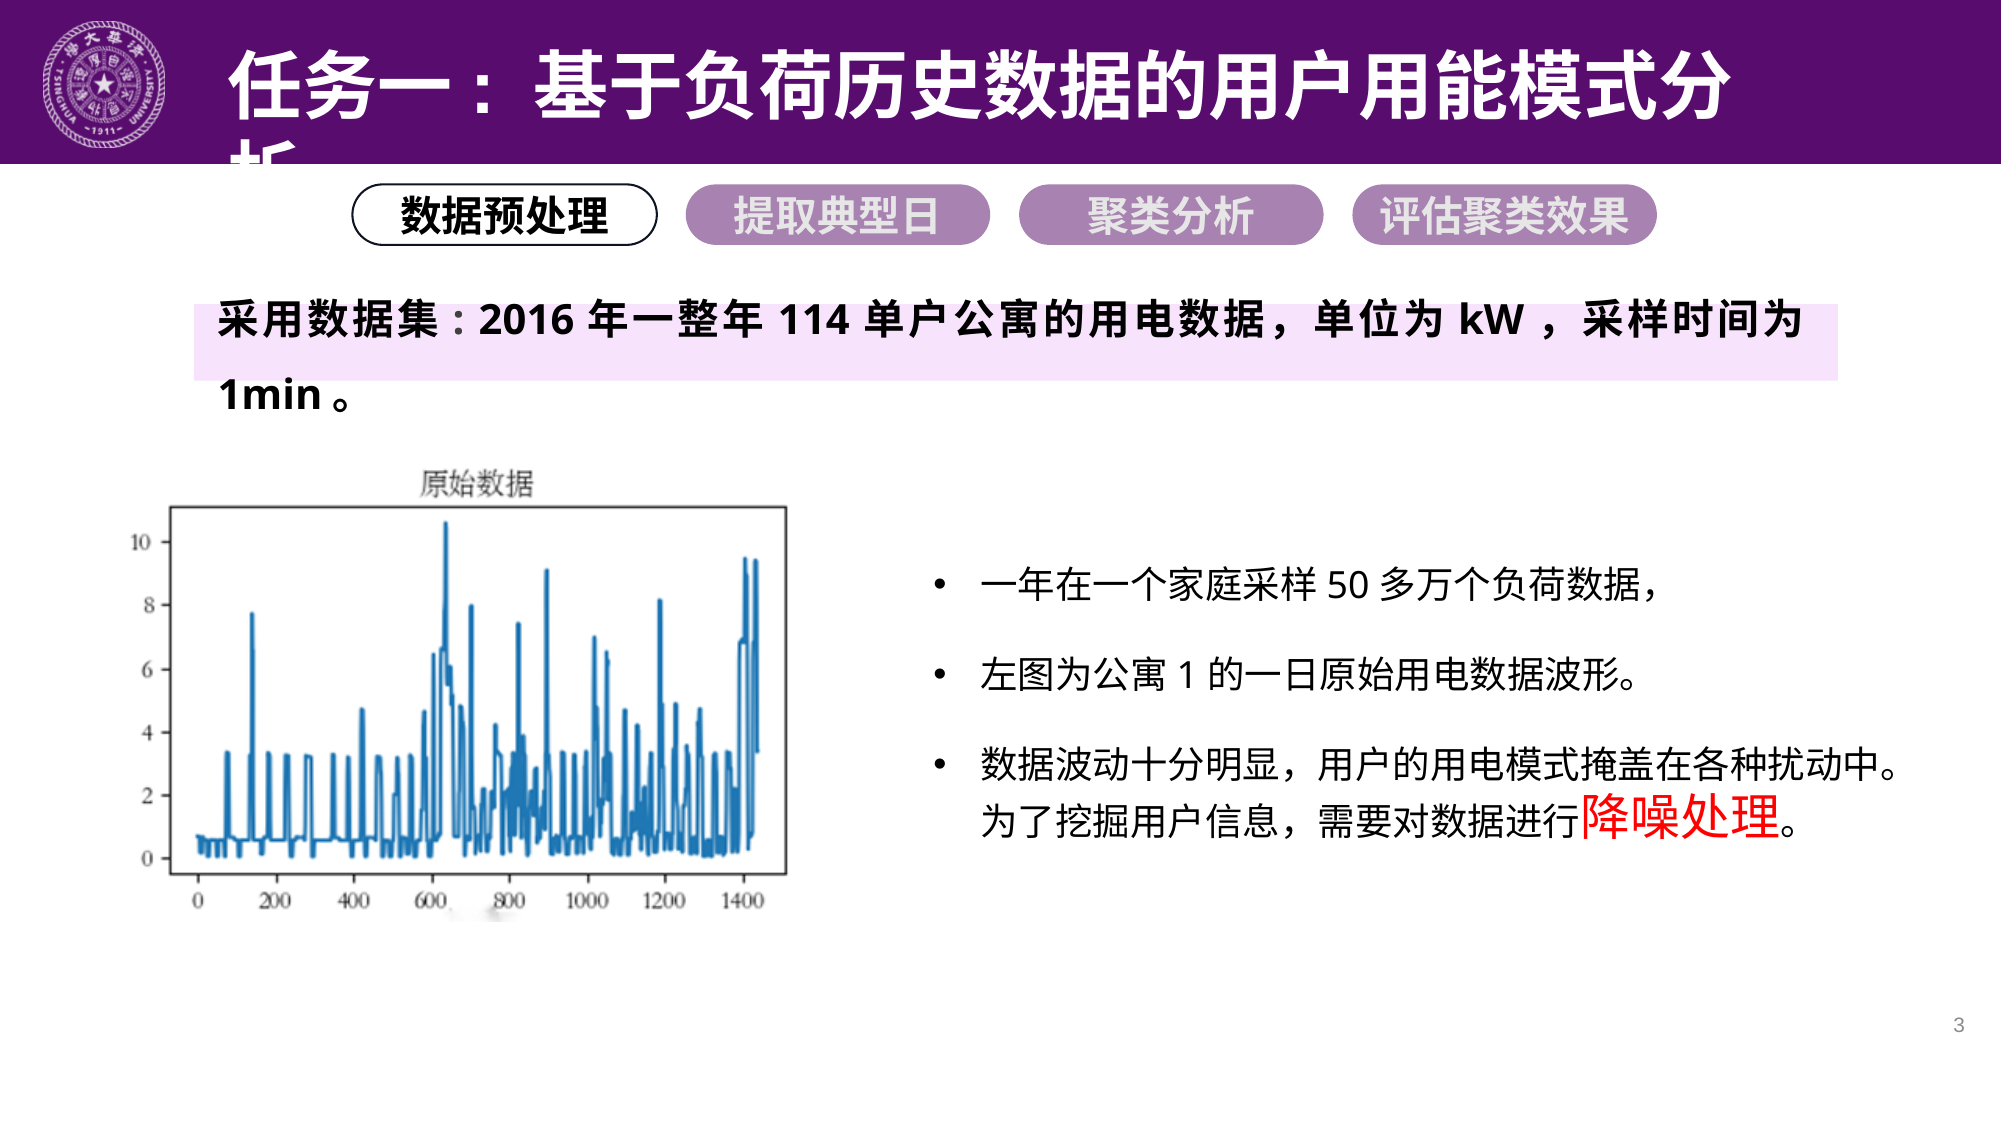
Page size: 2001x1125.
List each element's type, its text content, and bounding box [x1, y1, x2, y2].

text_box 任务一: 基于负荷历史数据的用户用能模式分析 [212, 31, 1815, 227]
slide_number 3 [1529, 993, 1980, 1054]
text_box 采用数据集: 2016年一整年114单户公寓的用电数据，单位为kW，采样时间为1min。 [193, 304, 1838, 381]
text_box 评估聚类效果 [1351, 183, 1659, 246]
text_box 数据预处理 [351, 183, 658, 246]
picture [917, 0, 2000, 164]
picture [41, 20, 166, 149]
text_box [0, 0, 917, 164]
picture [64, 439, 862, 923]
text_box 提取典型日 [684, 183, 992, 246]
text_box 聚类分析 [1018, 183, 1325, 246]
